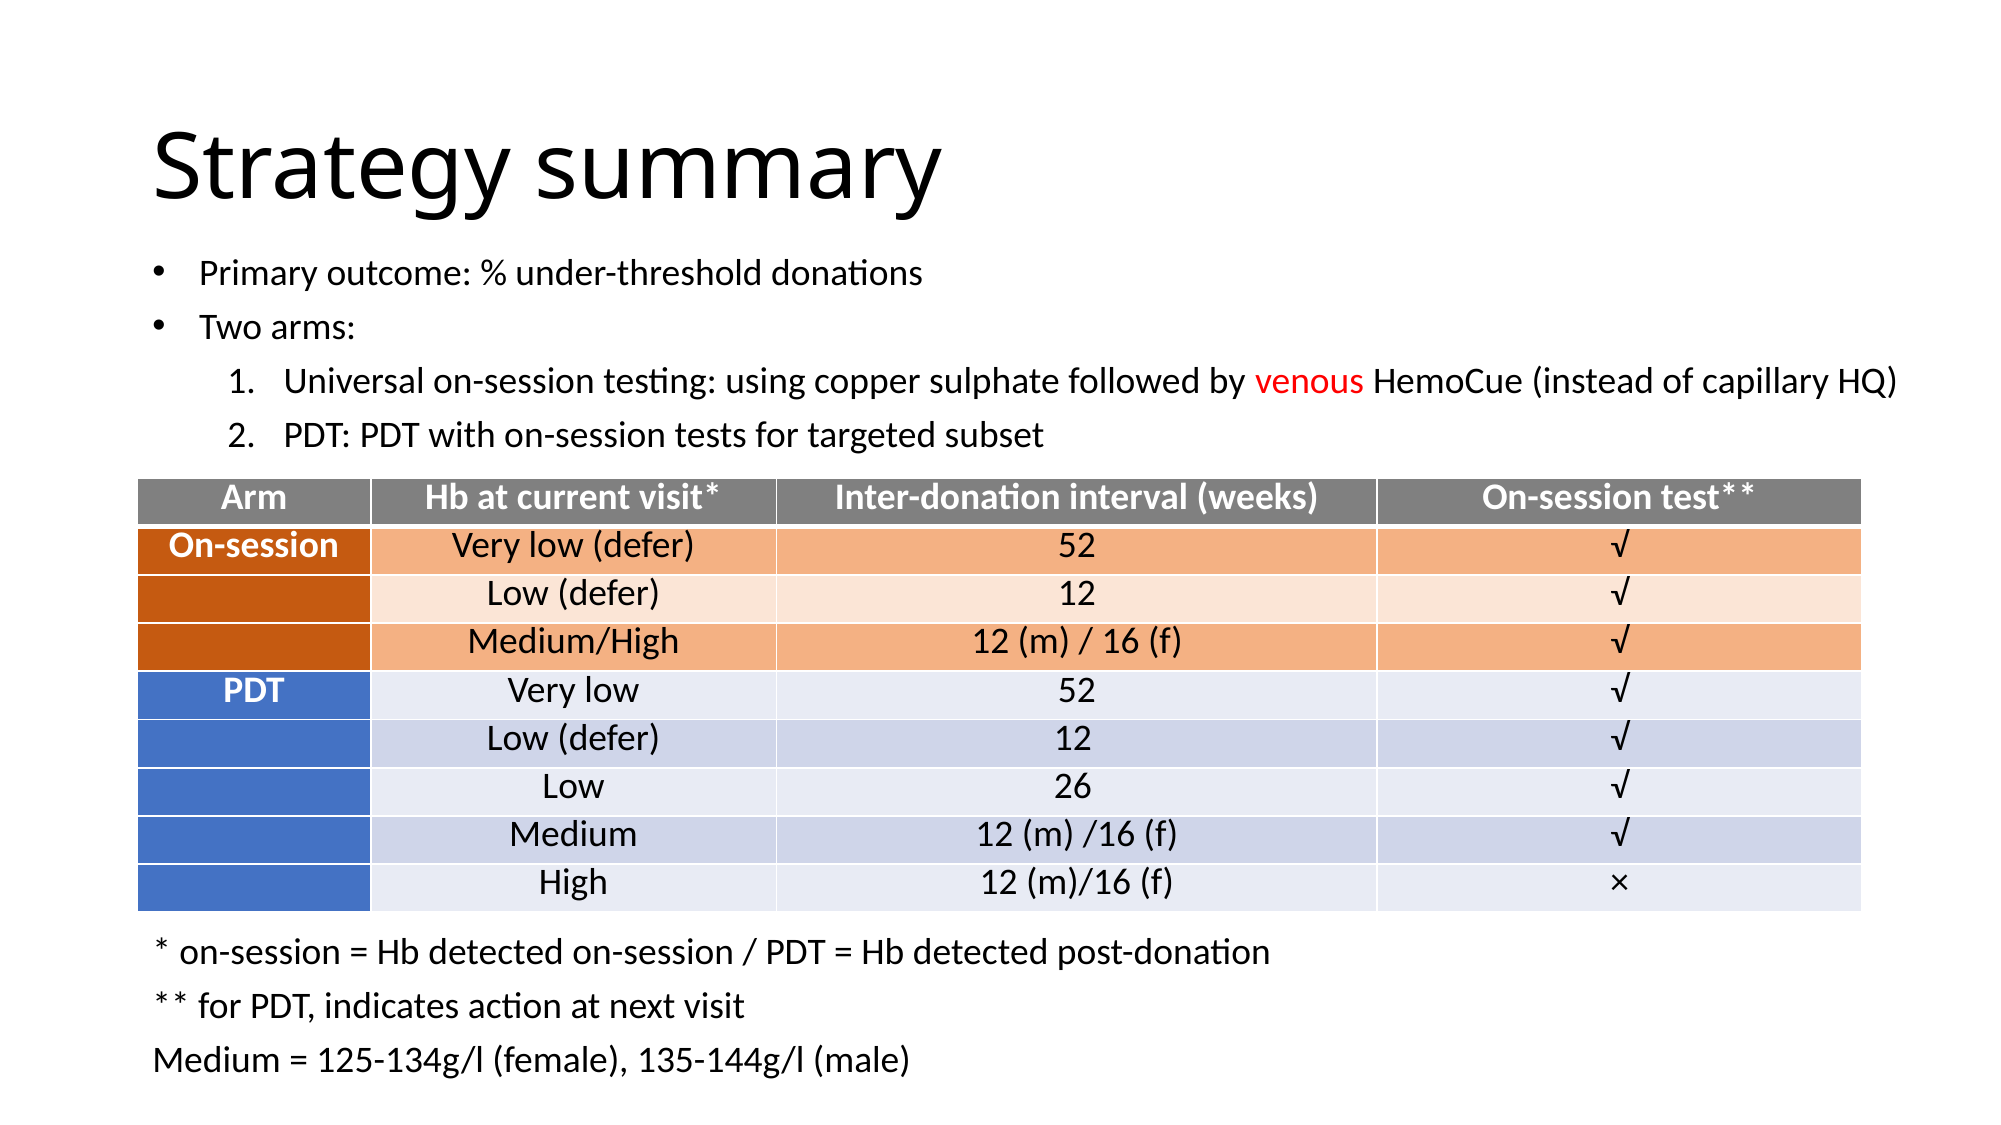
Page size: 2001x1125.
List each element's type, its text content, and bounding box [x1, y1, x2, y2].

table_cell Low (defer) [372, 720, 776, 767]
table_cell Low (defer) [372, 576, 776, 622]
table_cell [138, 576, 370, 622]
table_cell PDT [138, 672, 370, 719]
table_cell 12 (m)/16 (f) [777, 865, 1376, 910]
table_cell 12 (m) / 16 (f) [777, 624, 1376, 670]
table_cell [138, 865, 370, 910]
table_cell 12 (m) /16 (f) [777, 817, 1376, 863]
table_cell √ [1378, 672, 1861, 719]
table_cell 52 [777, 529, 1376, 574]
table_cell 26 [777, 769, 1376, 815]
table_cell Medium [372, 817, 776, 863]
table_cell √ [1378, 624, 1861, 670]
table_cell [138, 720, 370, 767]
table_cell √ [1378, 529, 1861, 574]
table_cell √ [1378, 817, 1861, 863]
table_cell Very low [372, 672, 776, 719]
table_cell Low [372, 769, 776, 815]
table_cell High [372, 865, 776, 910]
table_cell × [1378, 865, 1861, 910]
text_box Primary outcome: % under-threshold donations Two arms: Universal on-session testing: using copper sulphate followed by venous HemoCue (instead of capillary HQ) PDT: PDT with on-session tests for targeted subset [137, 231, 1920, 463]
table_cell Medium/High [372, 624, 776, 670]
table_cell Very low (defer) [372, 529, 776, 574]
table_cell [138, 817, 370, 863]
table_header Arm [138, 479, 370, 524]
table_cell [138, 624, 370, 670]
table_cell √ [1378, 769, 1861, 815]
title Strategy summary [137, 59, 1863, 231]
table_cell √ [1378, 576, 1861, 622]
text_box * on-session = Hb detected on-session / PDT = Hb detected post-donation ** for PDT, indicates action at next visit Medium = 125-134g/l (female), 135-144g/l (male) [137, 910, 1920, 1088]
table_cell [138, 769, 370, 815]
table_cell √ [1378, 720, 1861, 767]
table_header Inter-donation interval (weeks) [777, 479, 1376, 524]
table_cell 12 [777, 720, 1376, 767]
table_cell 12 [777, 576, 1376, 622]
table_cell 52 [777, 672, 1376, 719]
table_header On-session test** [1378, 479, 1861, 524]
table_cell On-session [138, 529, 370, 574]
table_header Hb at current visit* [372, 479, 776, 524]
